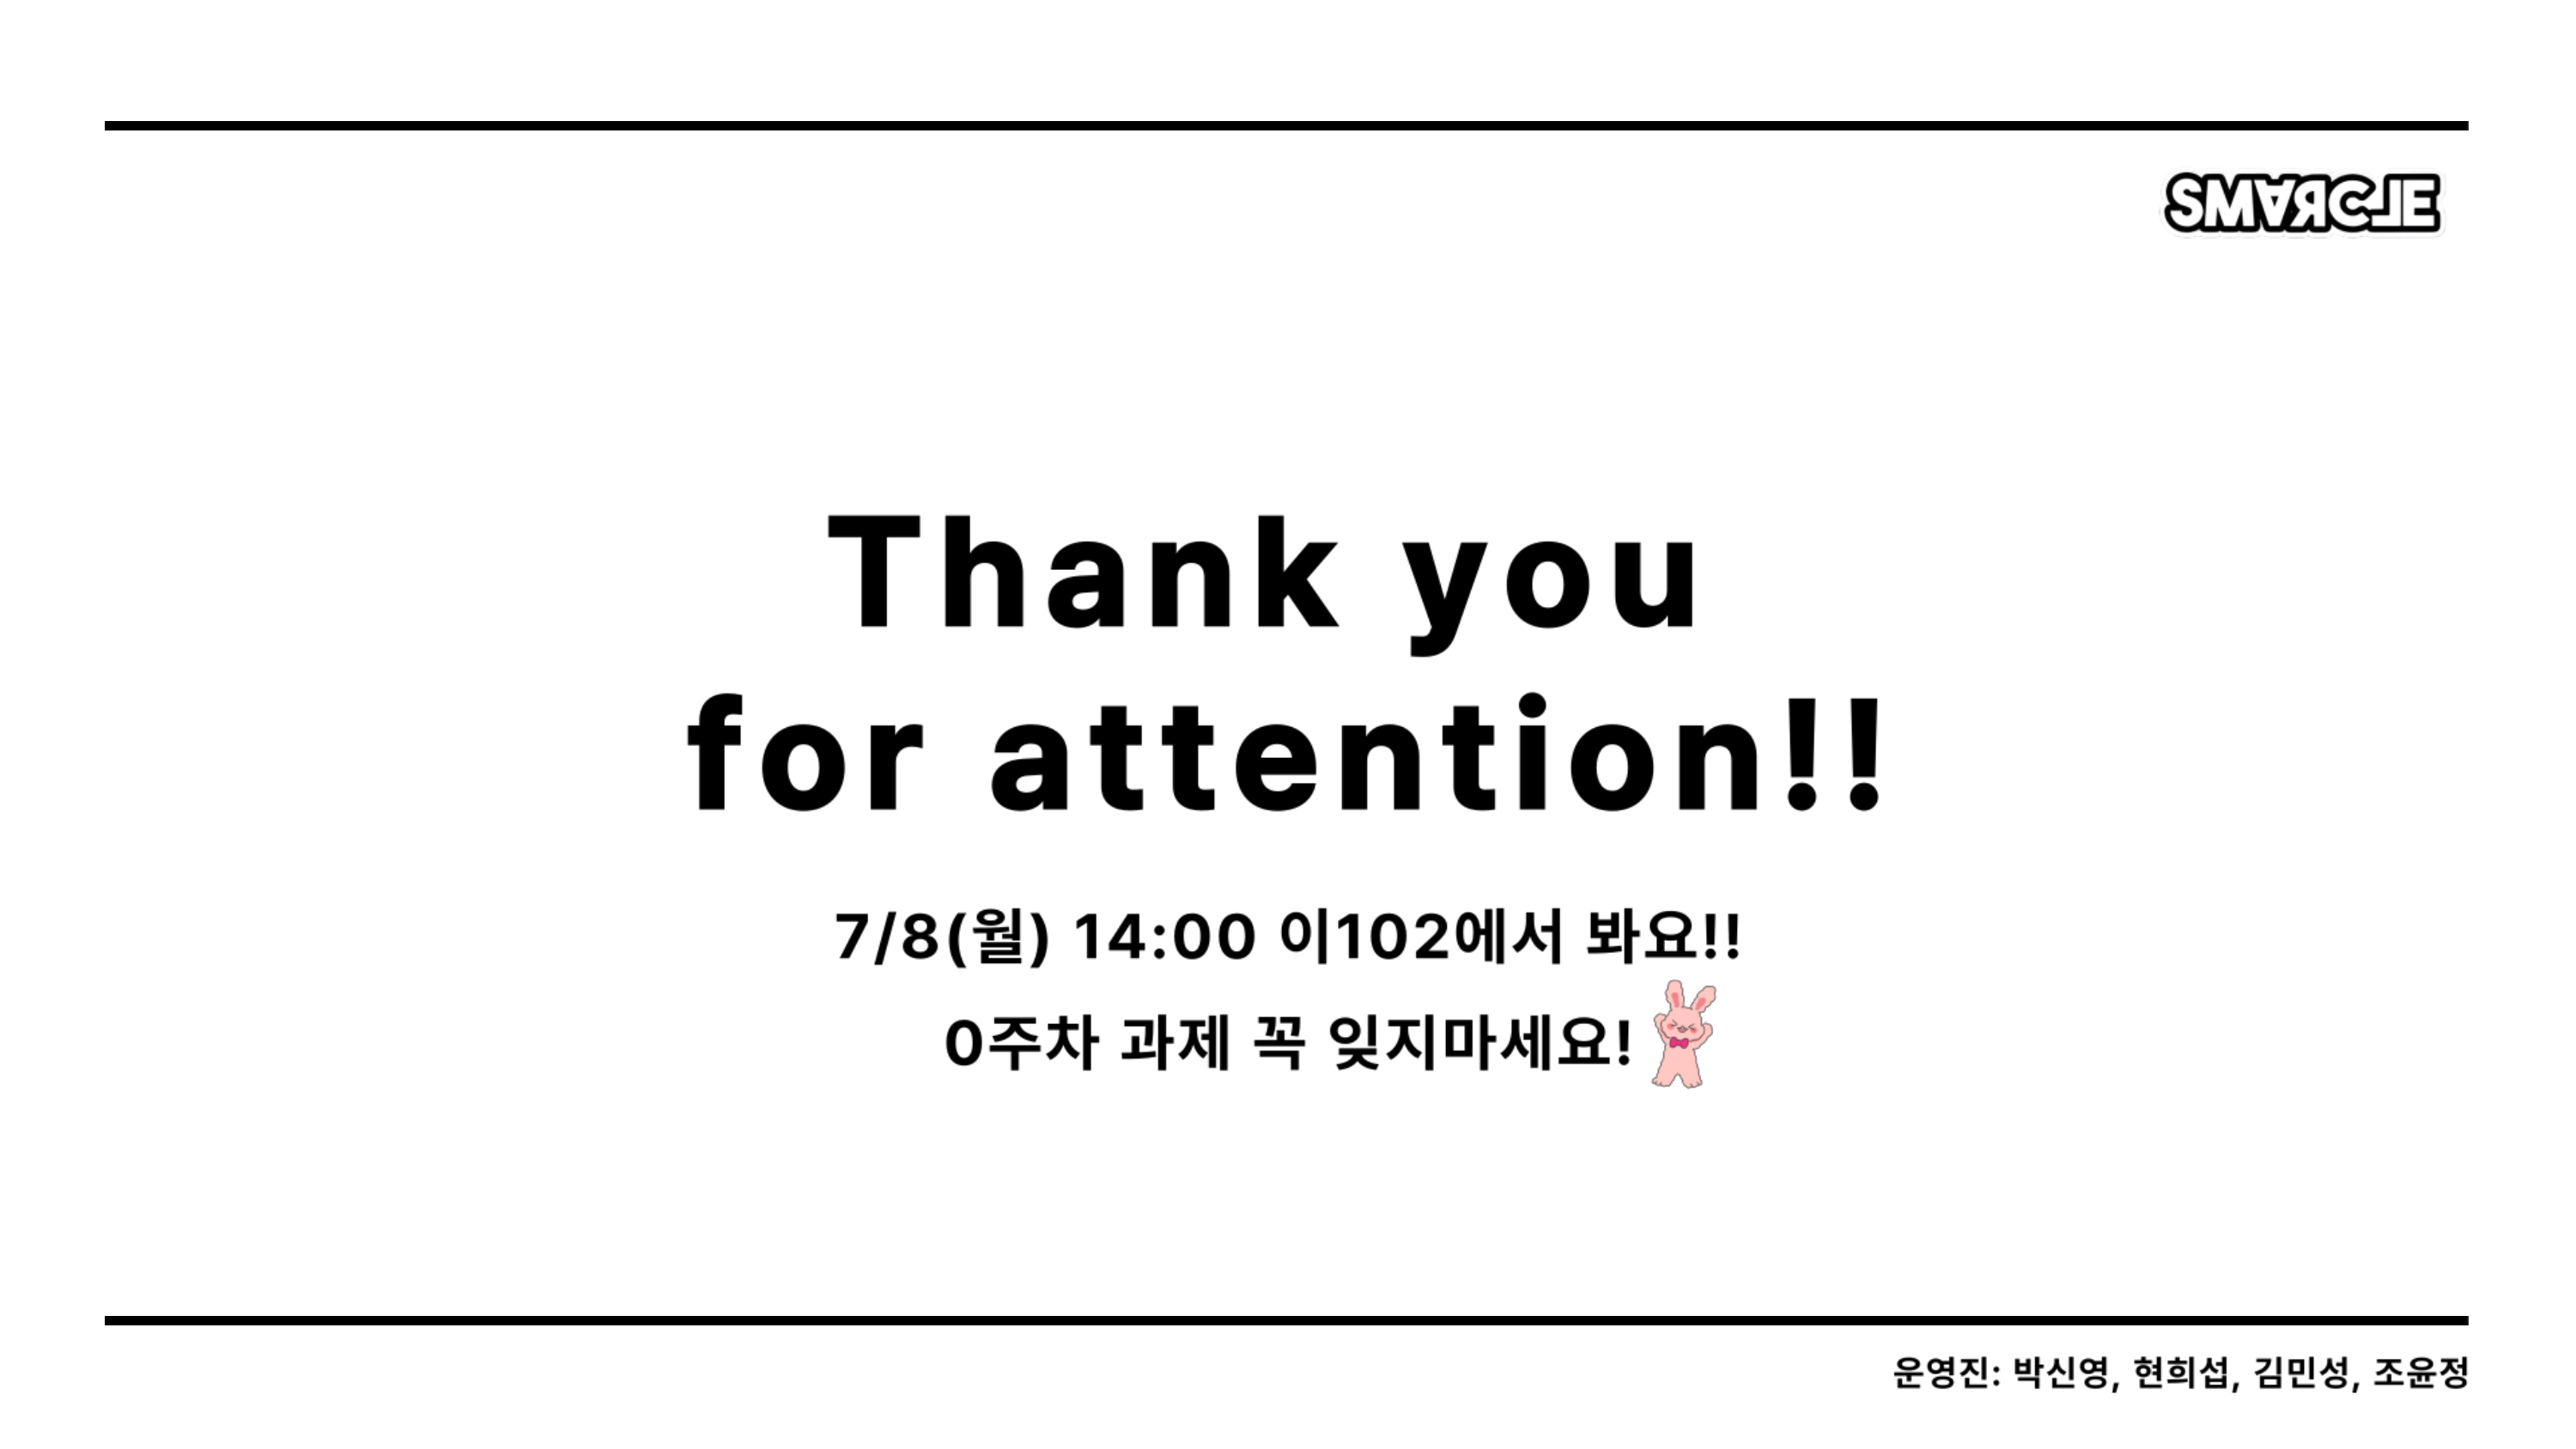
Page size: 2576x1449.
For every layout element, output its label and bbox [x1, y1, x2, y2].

picture [2149, 146, 2471, 255]
picture [105, 1315, 2470, 1325]
picture [105, 121, 2470, 131]
picture [1822, 1333, 2530, 1429]
picture [105, 403, 2294, 1143]
